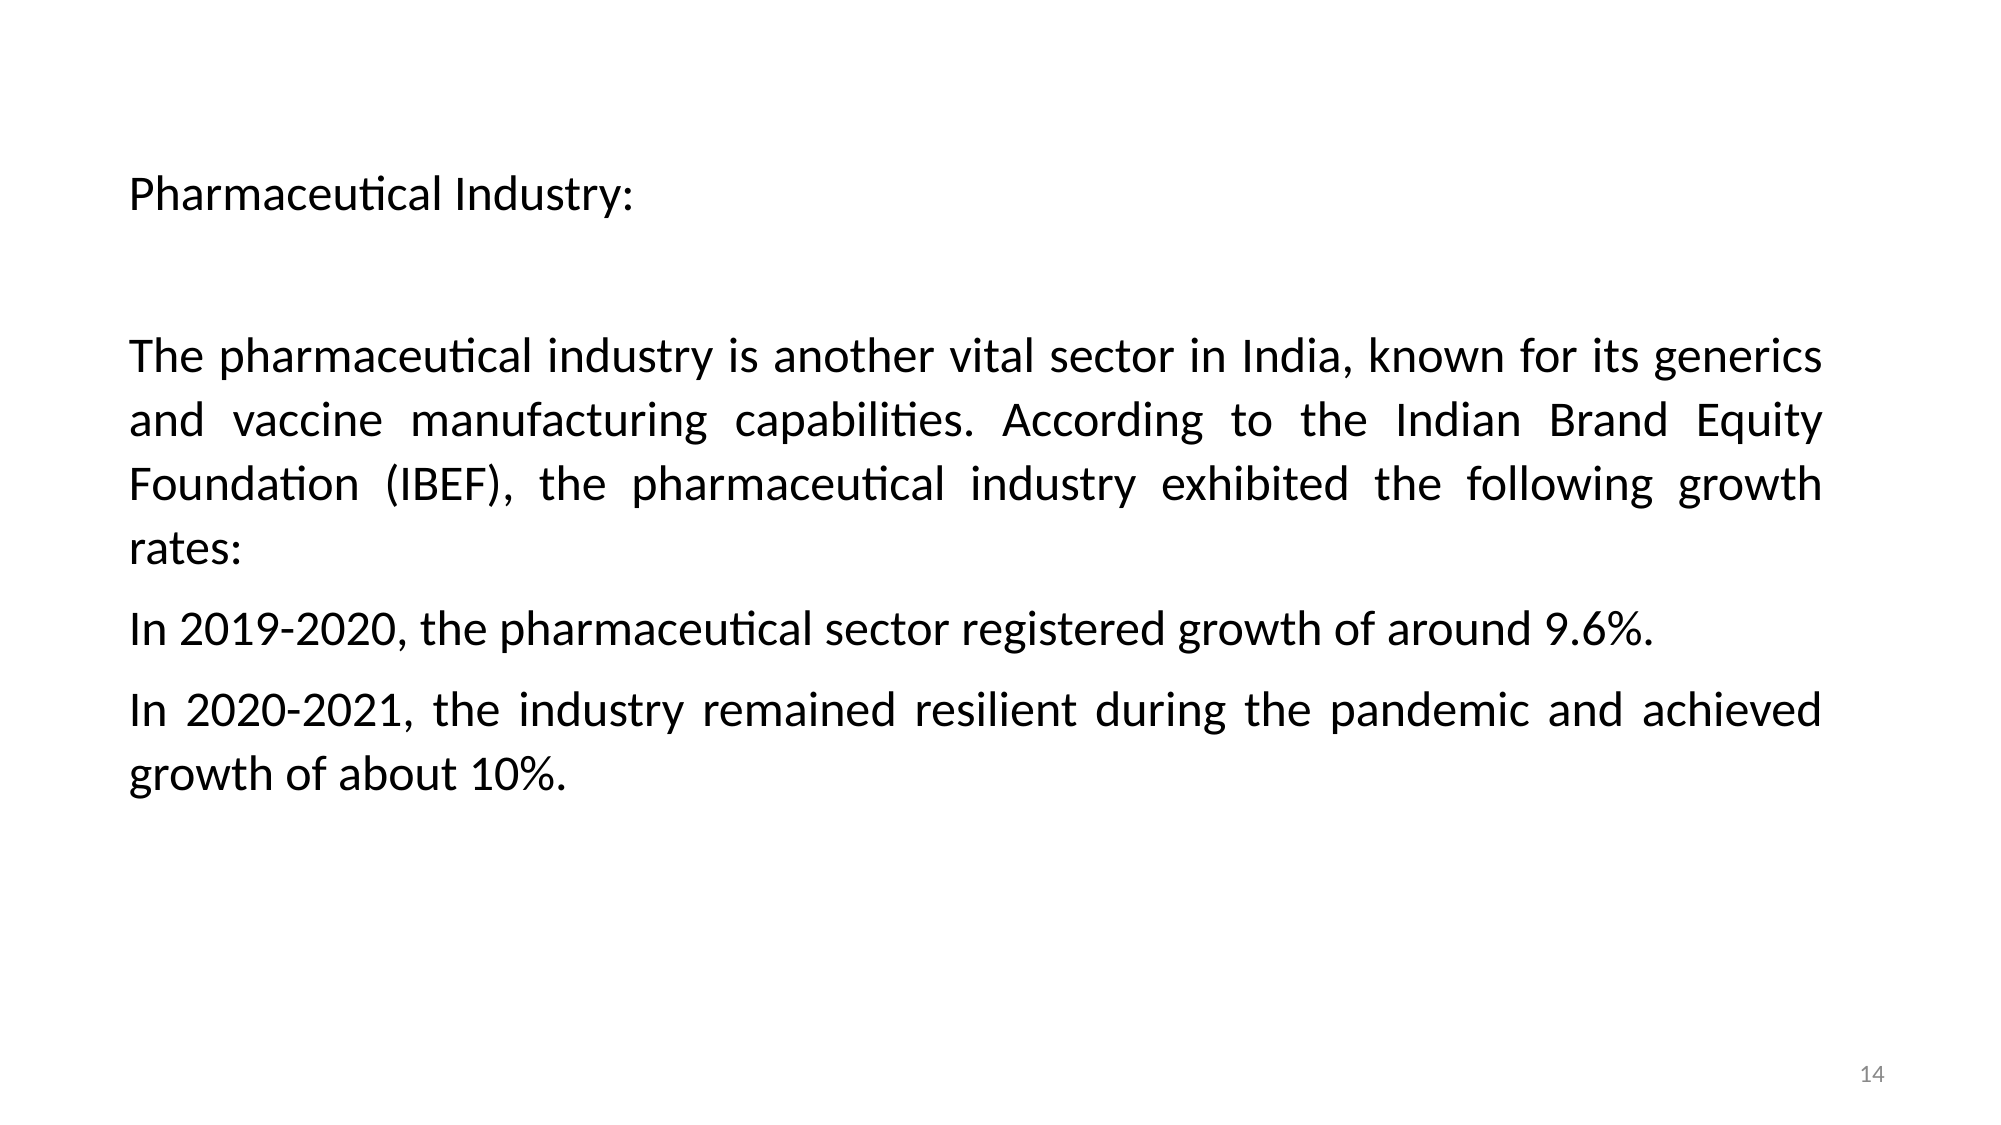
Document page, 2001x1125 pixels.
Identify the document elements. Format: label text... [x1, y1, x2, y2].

text_box Pharmaceutical Industry: The pharmaceutical industry is another vital sector in India, known for its generics and vaccine manufacturing capabilities. According to the Indian Brand Equity Foundation (IBEF), the pharmaceutical industry exhibited the following growth rates: In 2019-2020, the pharmaceutical sector registered growth of around 9.6%. In 2020-2021, the industry remained resilient during the pandemic and achieved growth of about 10%. [114, 149, 1839, 885]
slide_number 14 [1433, 1042, 1901, 1103]
